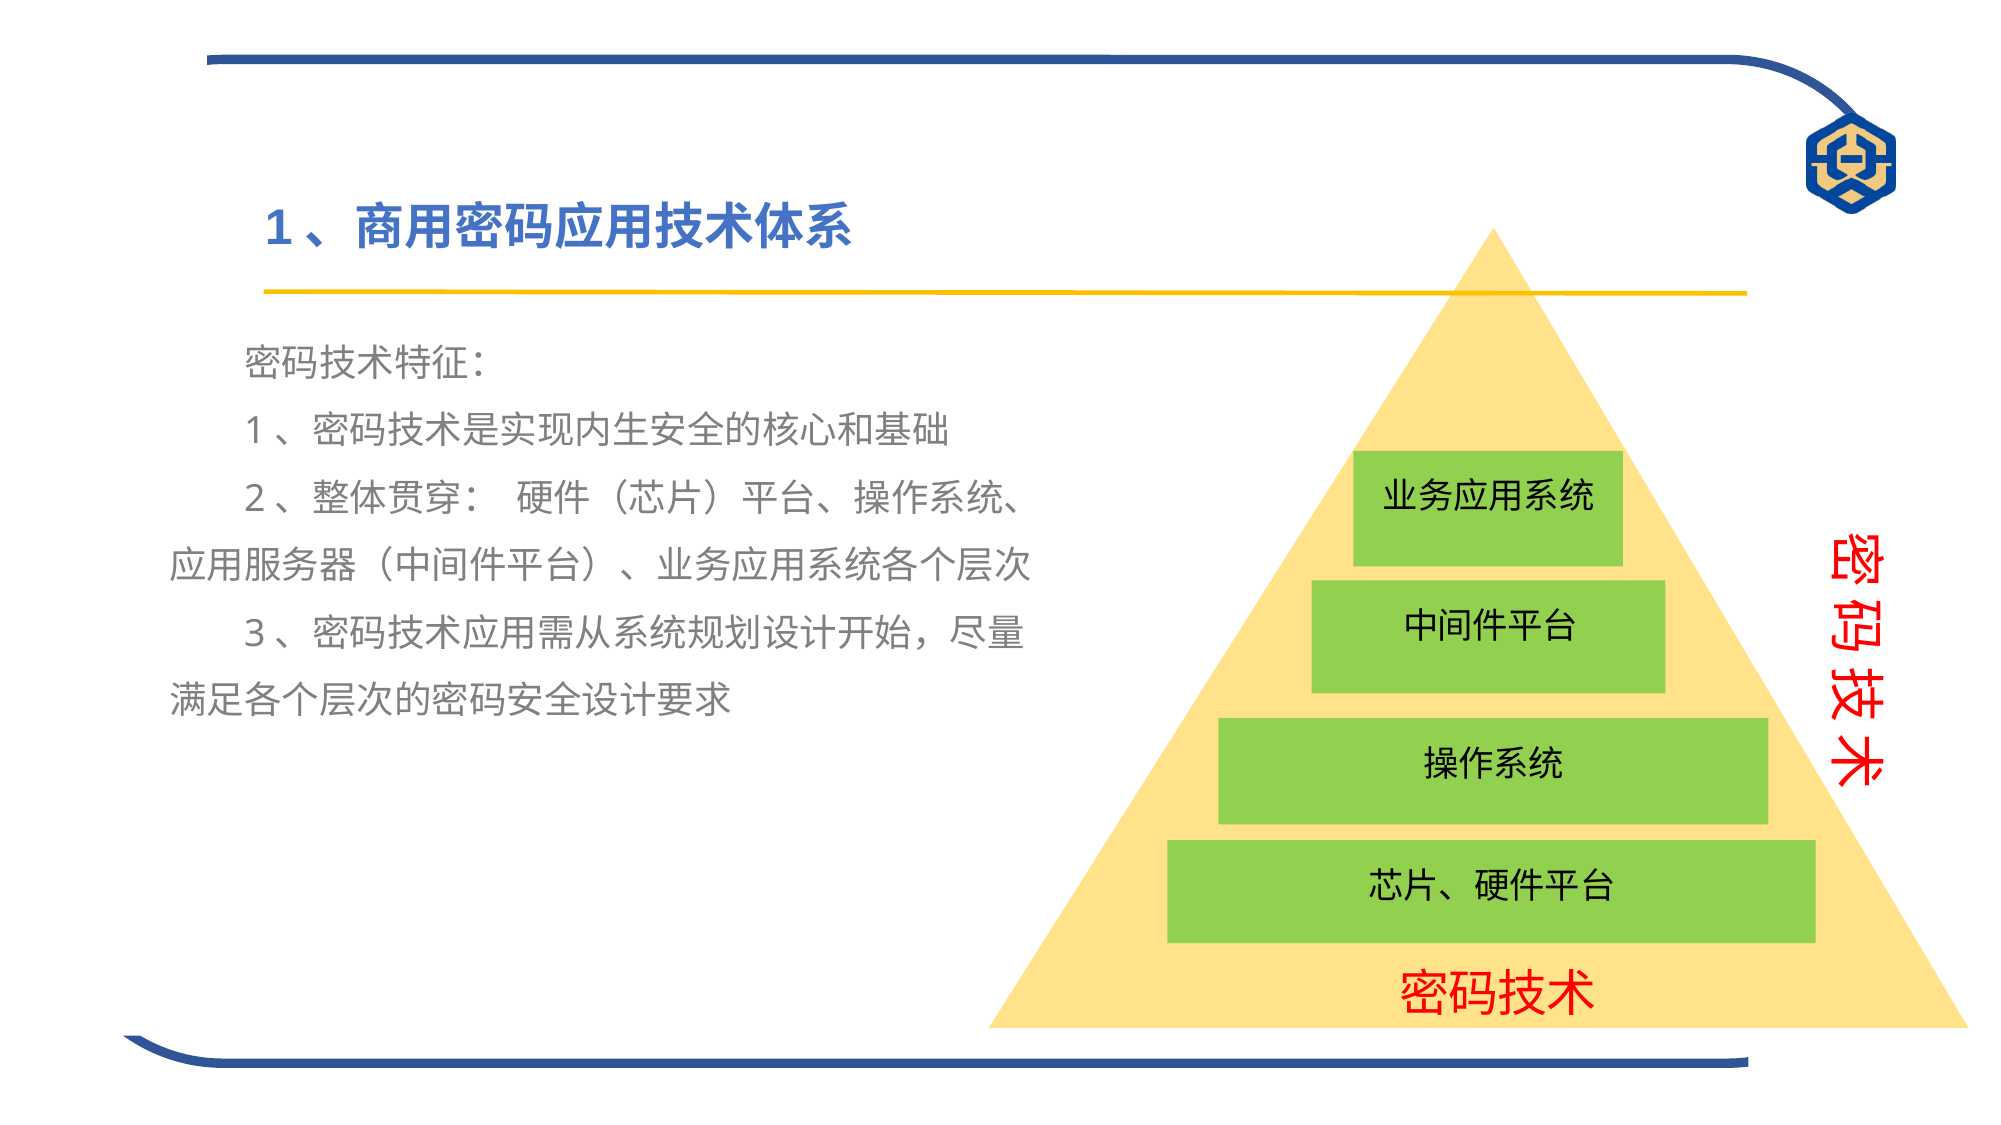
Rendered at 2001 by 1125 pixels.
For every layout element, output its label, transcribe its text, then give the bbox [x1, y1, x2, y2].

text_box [154, 187, 1748, 733]
text_box 密码技术 [1821, 528, 1888, 804]
text_box 芯片、硬件平台 [1167, 840, 1816, 944]
picture [1806, 112, 1896, 214]
text_box 密码技术 [1397, 964, 1598, 1025]
text_box [988, 656, 1969, 1028]
text_box 操作系统 [1218, 717, 1769, 825]
